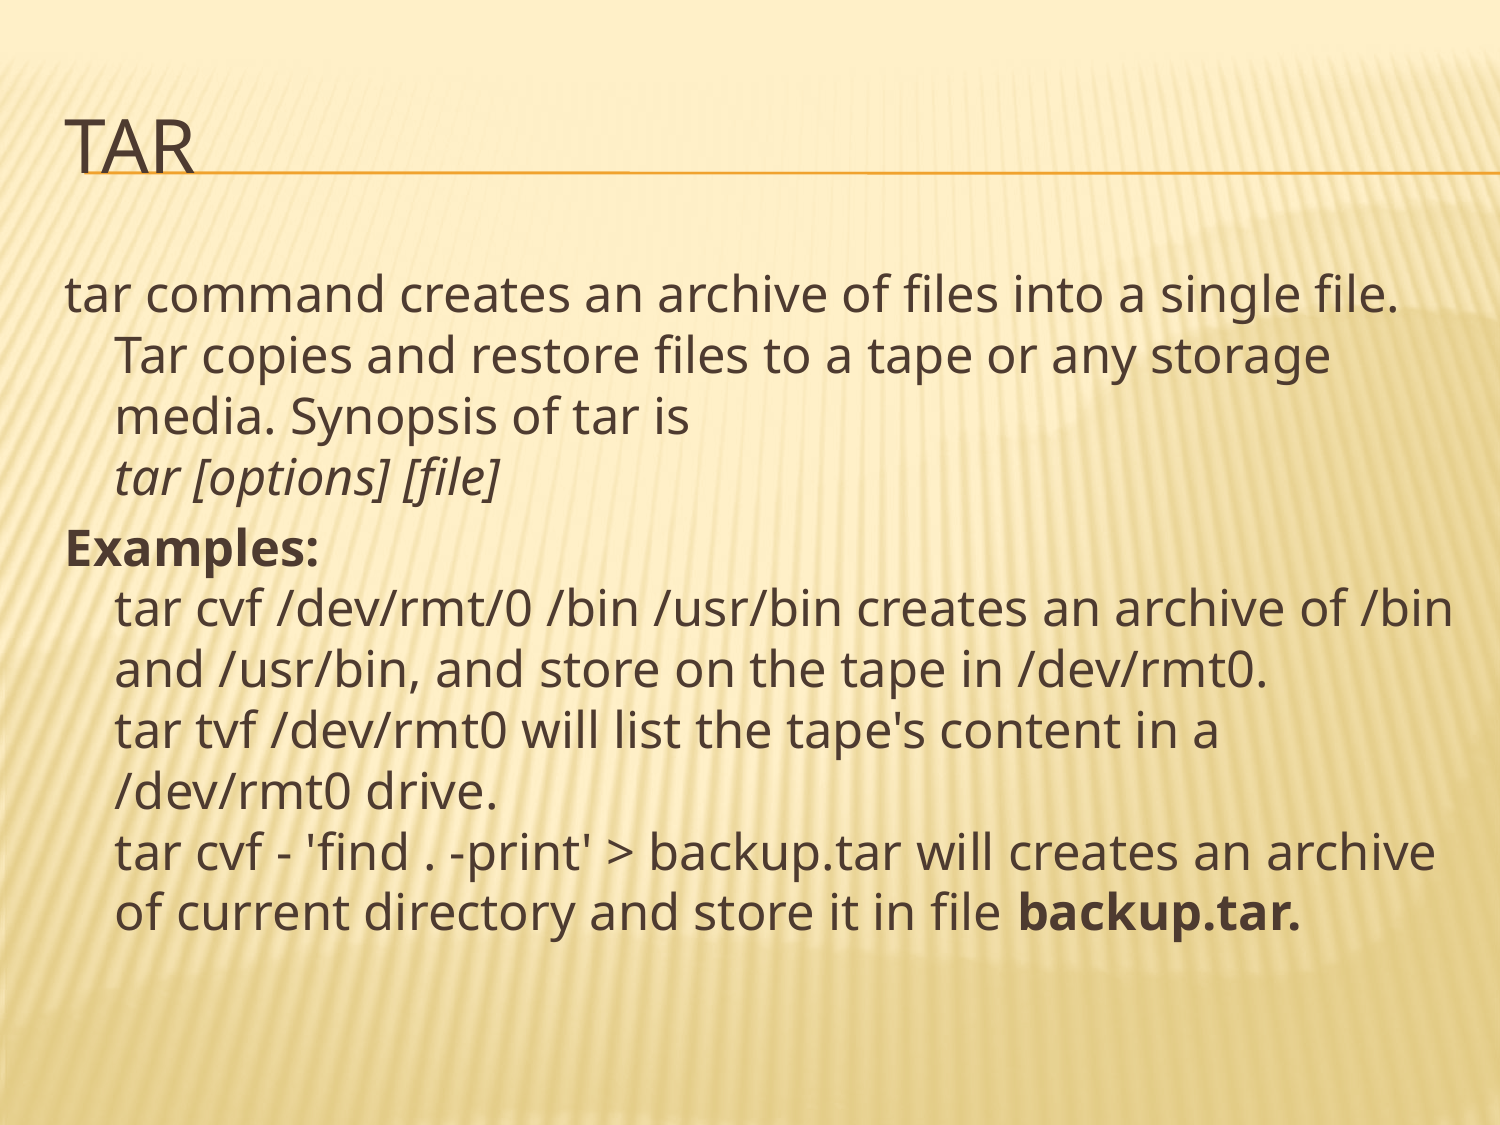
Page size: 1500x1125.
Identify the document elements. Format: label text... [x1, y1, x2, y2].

list tar command creates an archive of files into a single file. Tar copies and restore files to a tape or any storage media. Synopsis of tar is tar [options] [file] Examples: tar cvf /dev/rmt/0 /bin /usr/bin creates an archive of /bin and /usr/bin, and store on the tape in /dev/rmt0. tar tvf /dev/rmt0 will list the tape's content in a /dev/rmt0 drive. tar cvf - 'find . -print' > backup.tar will creates an archive of current directory and store it in file backup.tar. [50, 254, 1475, 998]
title tar [50, 75, 1475, 213]
